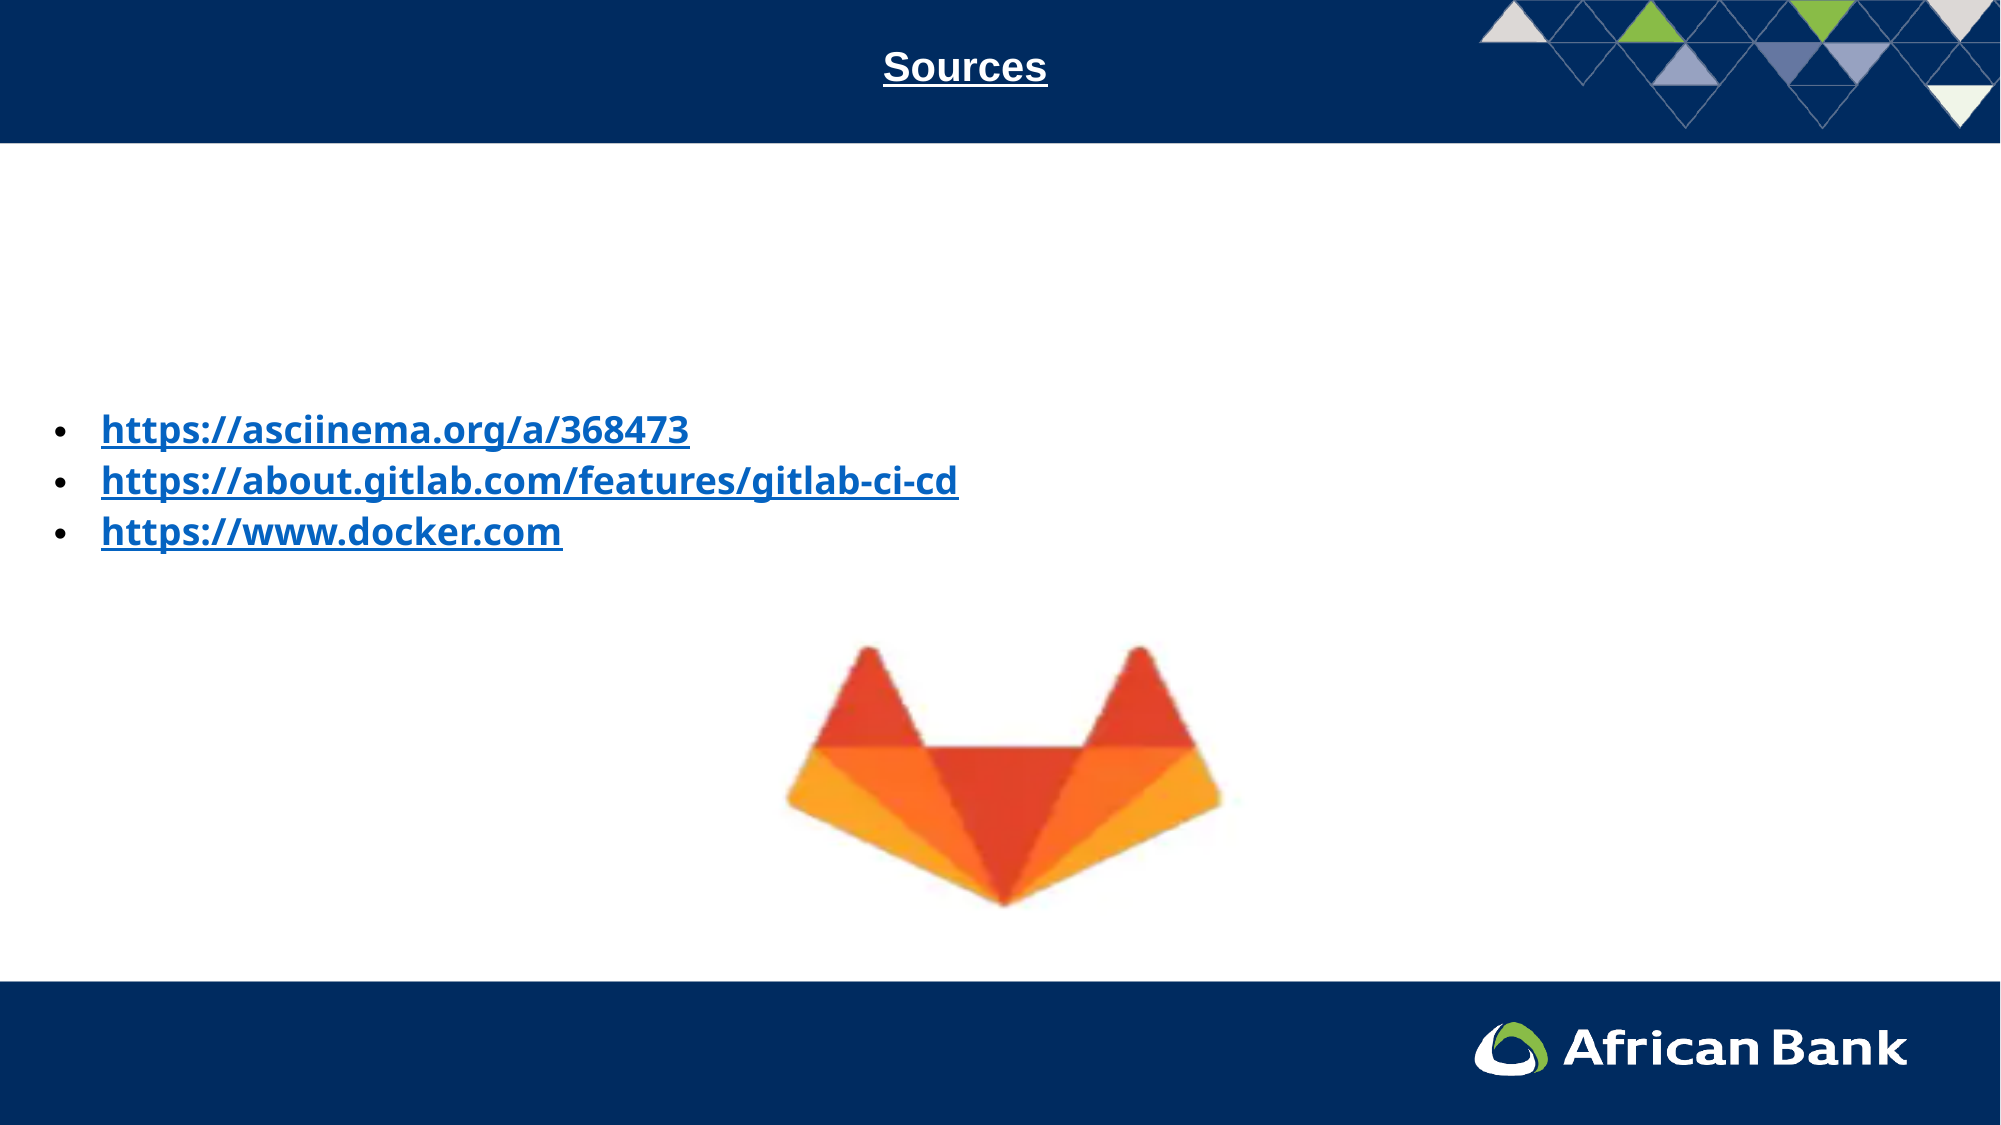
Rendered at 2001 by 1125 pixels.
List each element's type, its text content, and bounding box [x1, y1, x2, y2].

text_box https://asciinema.org/a/368473 https://about.gitlab.com/features/gitlab-ci-cd https://www.docker.com [39, 398, 2000, 617]
text_box Sources [419, 32, 1512, 98]
picture [0, 0, 2001, 1125]
